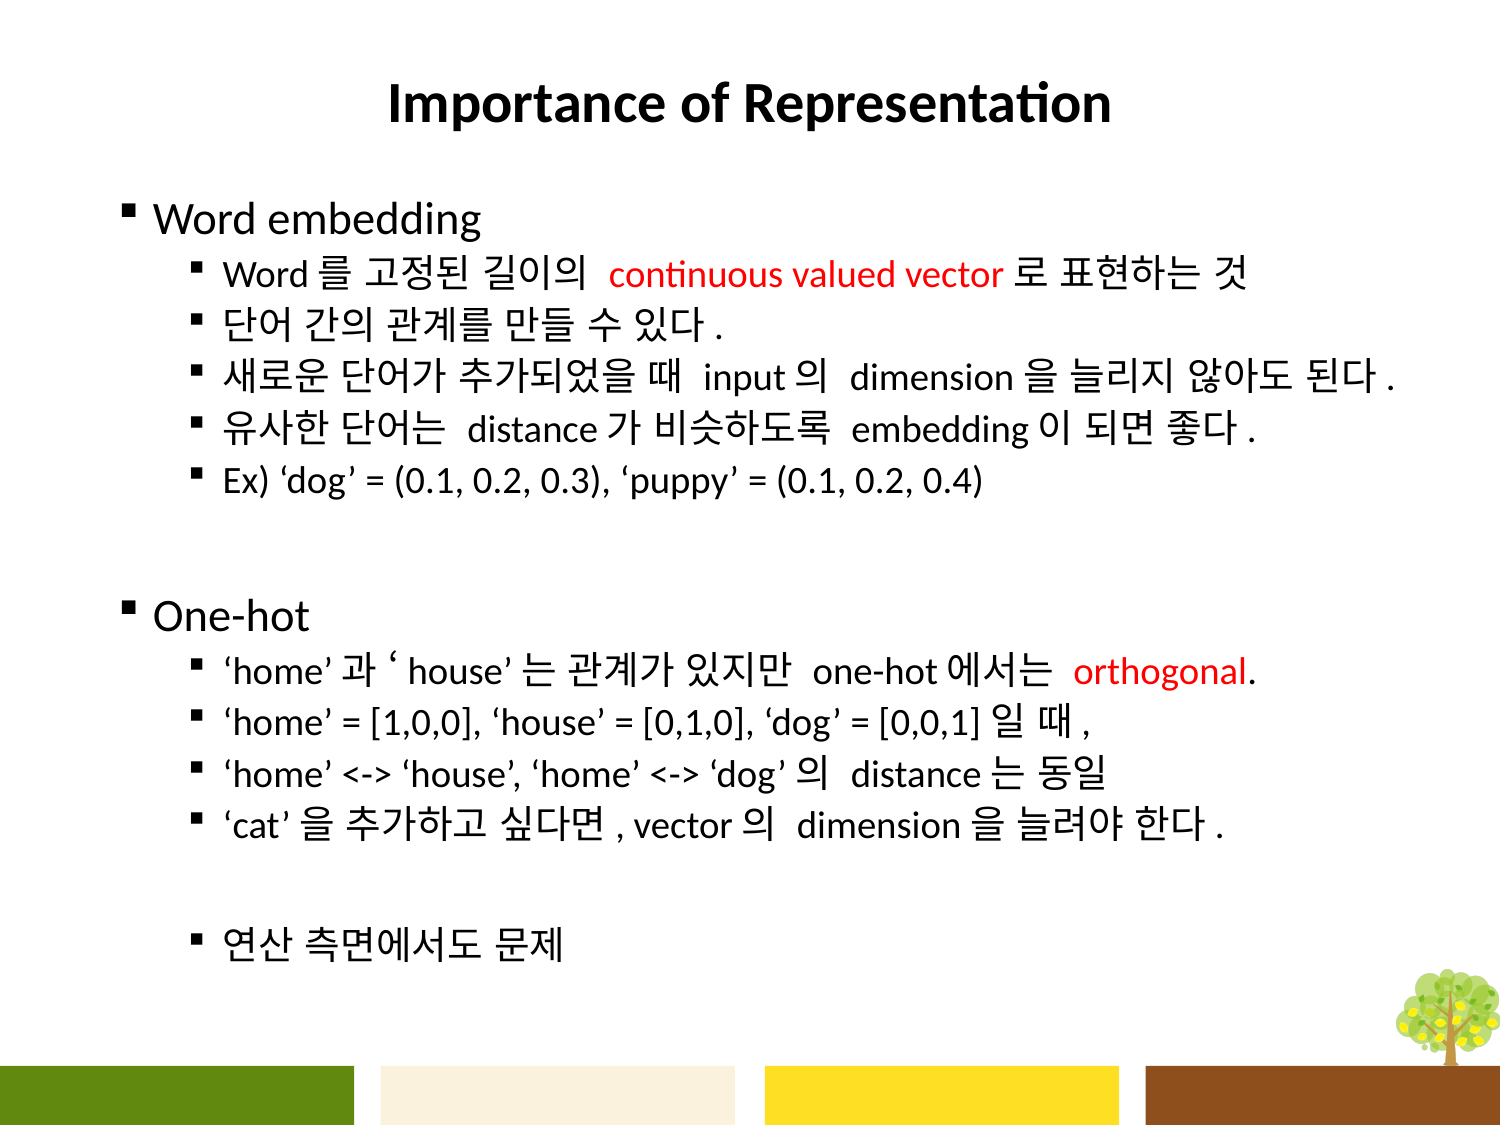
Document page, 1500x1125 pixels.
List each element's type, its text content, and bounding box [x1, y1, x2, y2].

list Word embedding Word를 고정된 길이의 continuous valued vector로 표현하는 것 단어 간의 관계를 만들 수 있다. 새로운 단어가 추가되었을 때 input의 dimension을 늘리지 않아도 된다. 유사한 단어는 distance가 비슷하도록 embedding이 되면 좋다. Ex) ‘dog’ = (0.1, 0.2, 0.3), ‘puppy’ = (0.1, 0.2, 0.4) One-hot ‘home’과 ‘house’는 관계가 있지만 one-hot에서는 orthogonal. ‘home’ = [1,0,0], ‘house’ = [0,1,0], ‘dog’ = [0,0,1]일 때, ‘home’ <-> ‘house’, ‘home’ <-> ‘dog’의 distance는 동일 ‘cat’을 추가하고 싶다면, vector의 dimension을 늘려야 한다. 연산 측면에서도 문제 [103, 186, 1397, 1014]
title Importance of Representation [103, 59, 1397, 149]
picture [1396, 969, 1500, 1066]
